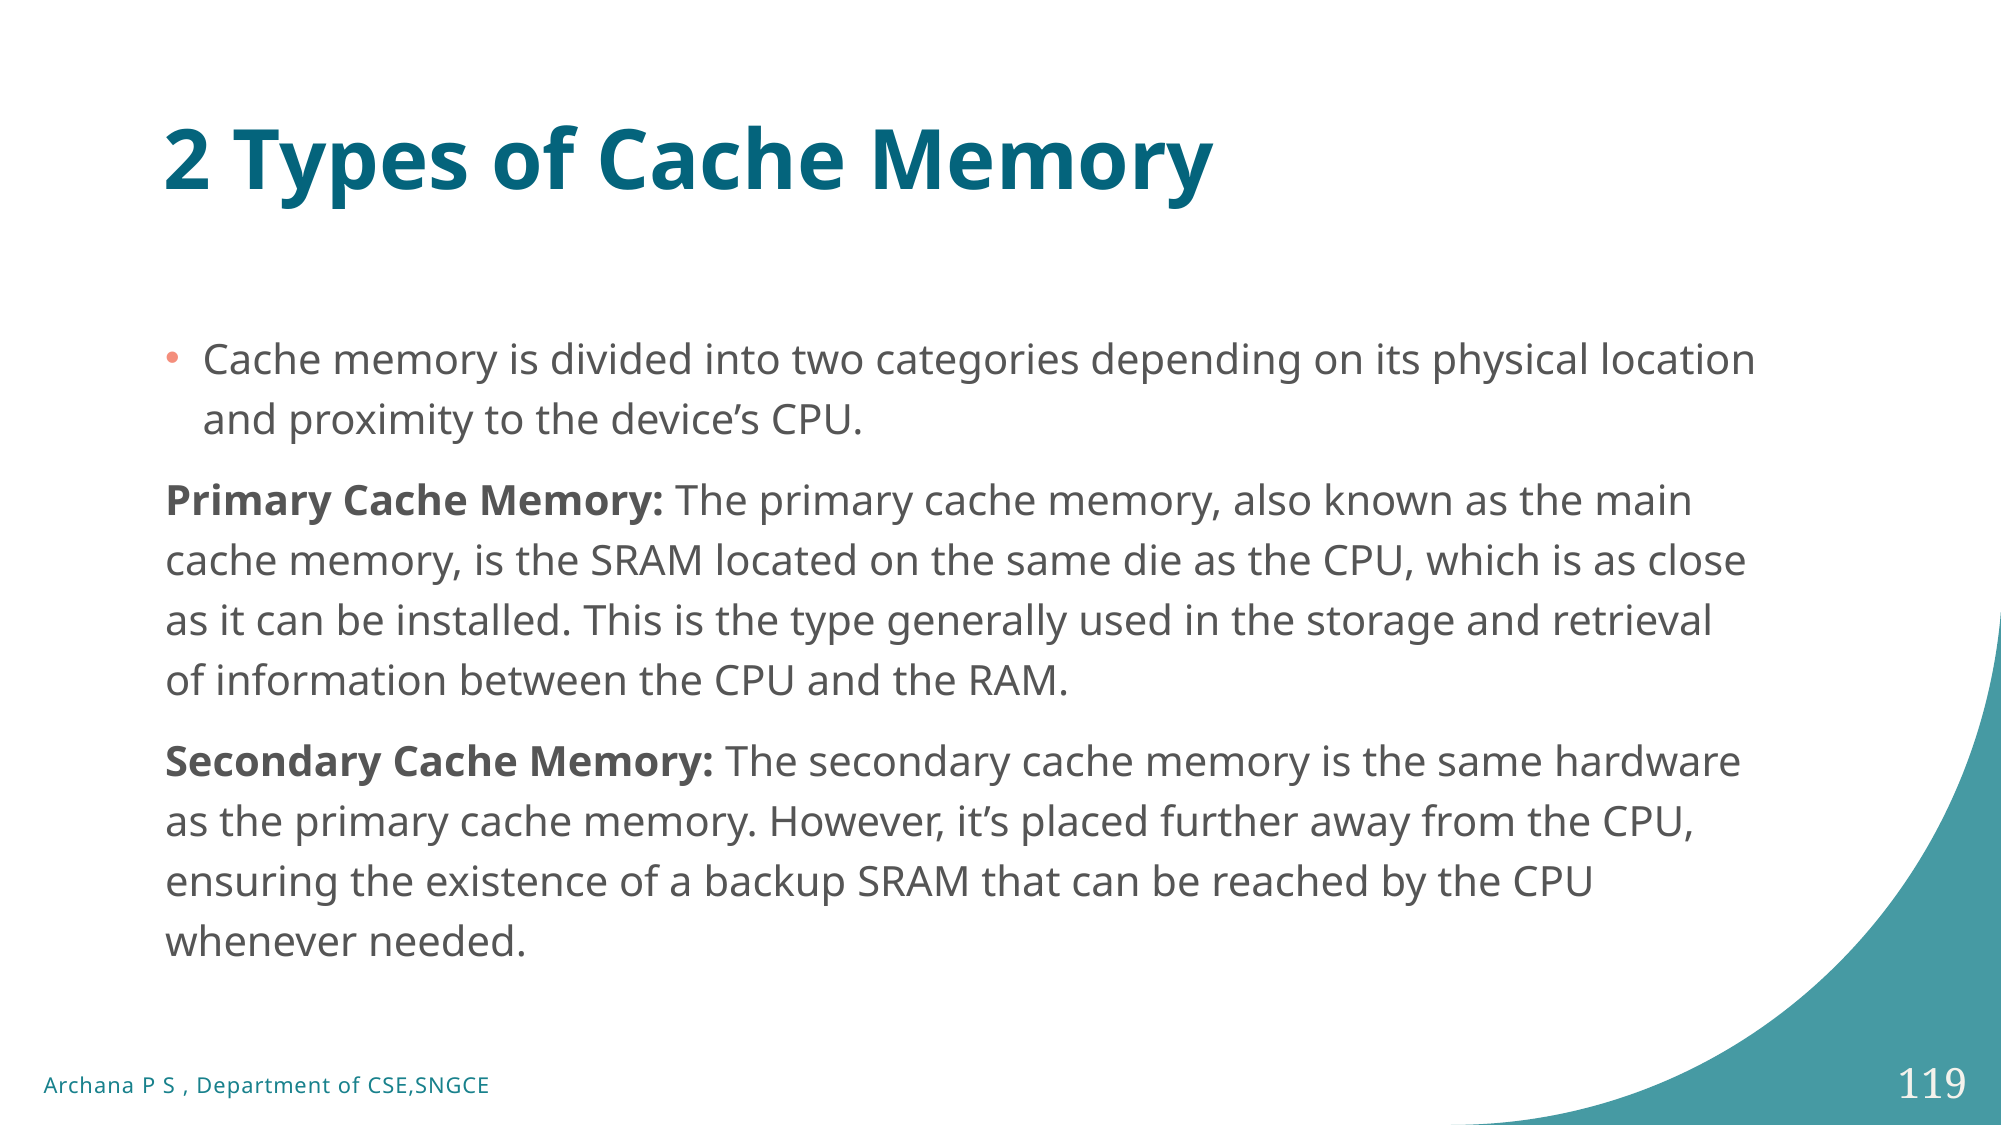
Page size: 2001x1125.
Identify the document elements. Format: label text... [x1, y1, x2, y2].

list Cache memory is divided into two categories depending on its physical location and proximity to the device’s CPU. Primary Cache Memory: The primary cache memory, also known as the main cache memory, is the SRAM located on the same die as the CPU, which is as close as it can be installed. This is the type generally used in the storage and retrieval of information between the CPU and the RAM. Secondary Cache Memory: The secondary cache memory is the same hardware as the primary cache memory. However, it’s placed further away from the CPU, ensuring the existence of a backup SRAM that can be reached by the CPU whenever needed. [150, 314, 1777, 992]
slide_number 119 [1868, 1055, 1983, 1116]
title 2 Types of Cache Memory [148, 96, 1775, 315]
footer Archana P S , Department of CSE,SNGCE [28, 1056, 648, 1116]
